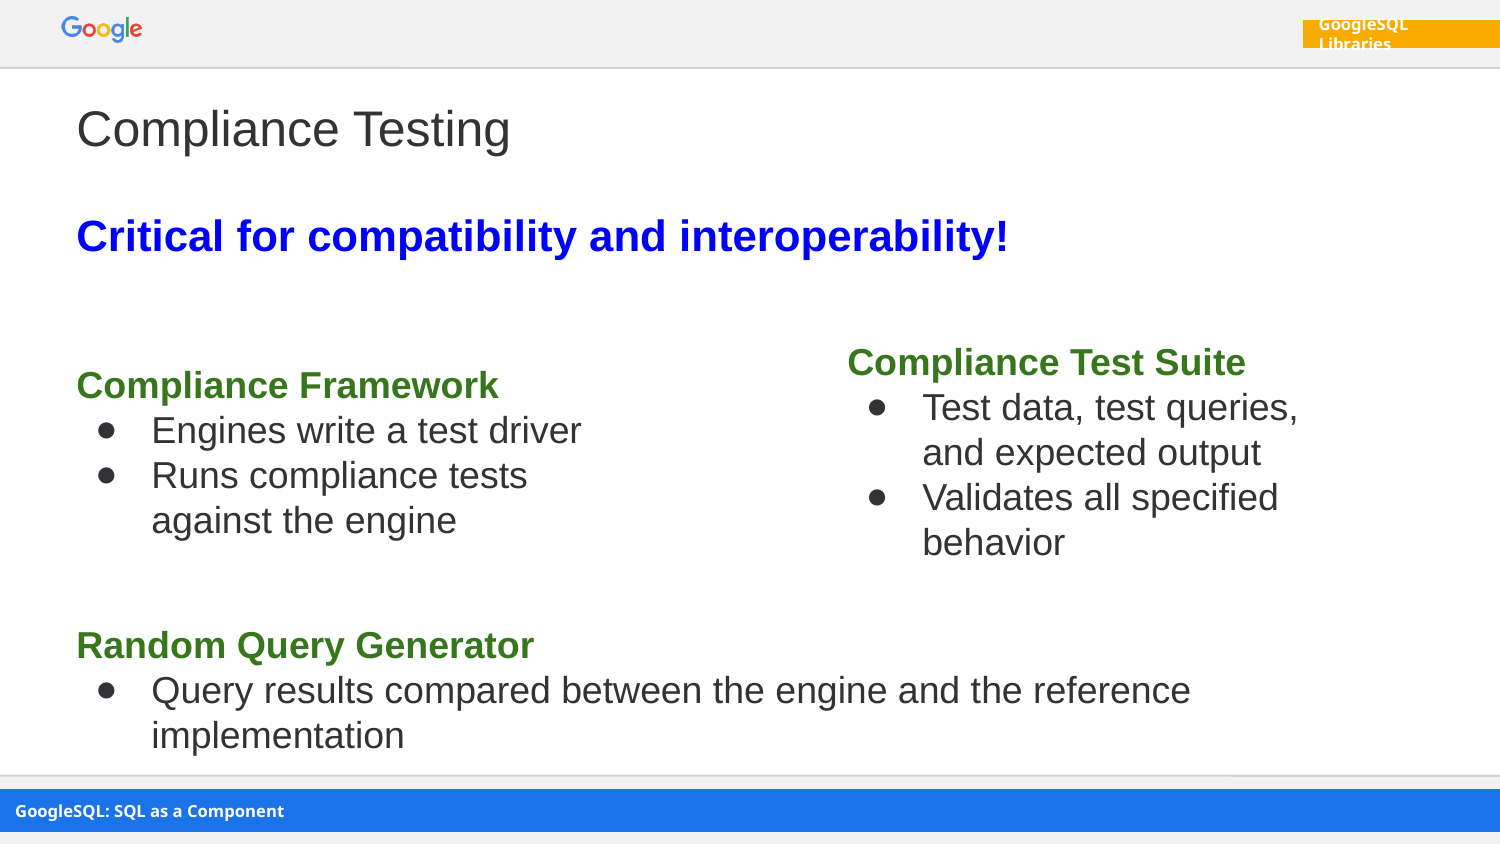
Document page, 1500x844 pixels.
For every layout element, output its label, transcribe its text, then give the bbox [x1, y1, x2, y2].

list Critical for compatibility and interoperability! Random Query Generator Query results compared between the engine and the reference implementation [61, 193, 1412, 756]
picture [61, 16, 143, 43]
text_box Compliance Test Suite Test data, test queries, and expected output Validates all specified behavior [832, 323, 1381, 578]
text_box Compliance Framework Engines write a test driver Runs compliance tests against the engine [61, 345, 611, 556]
title Compliance Testing [61, 81, 1412, 188]
